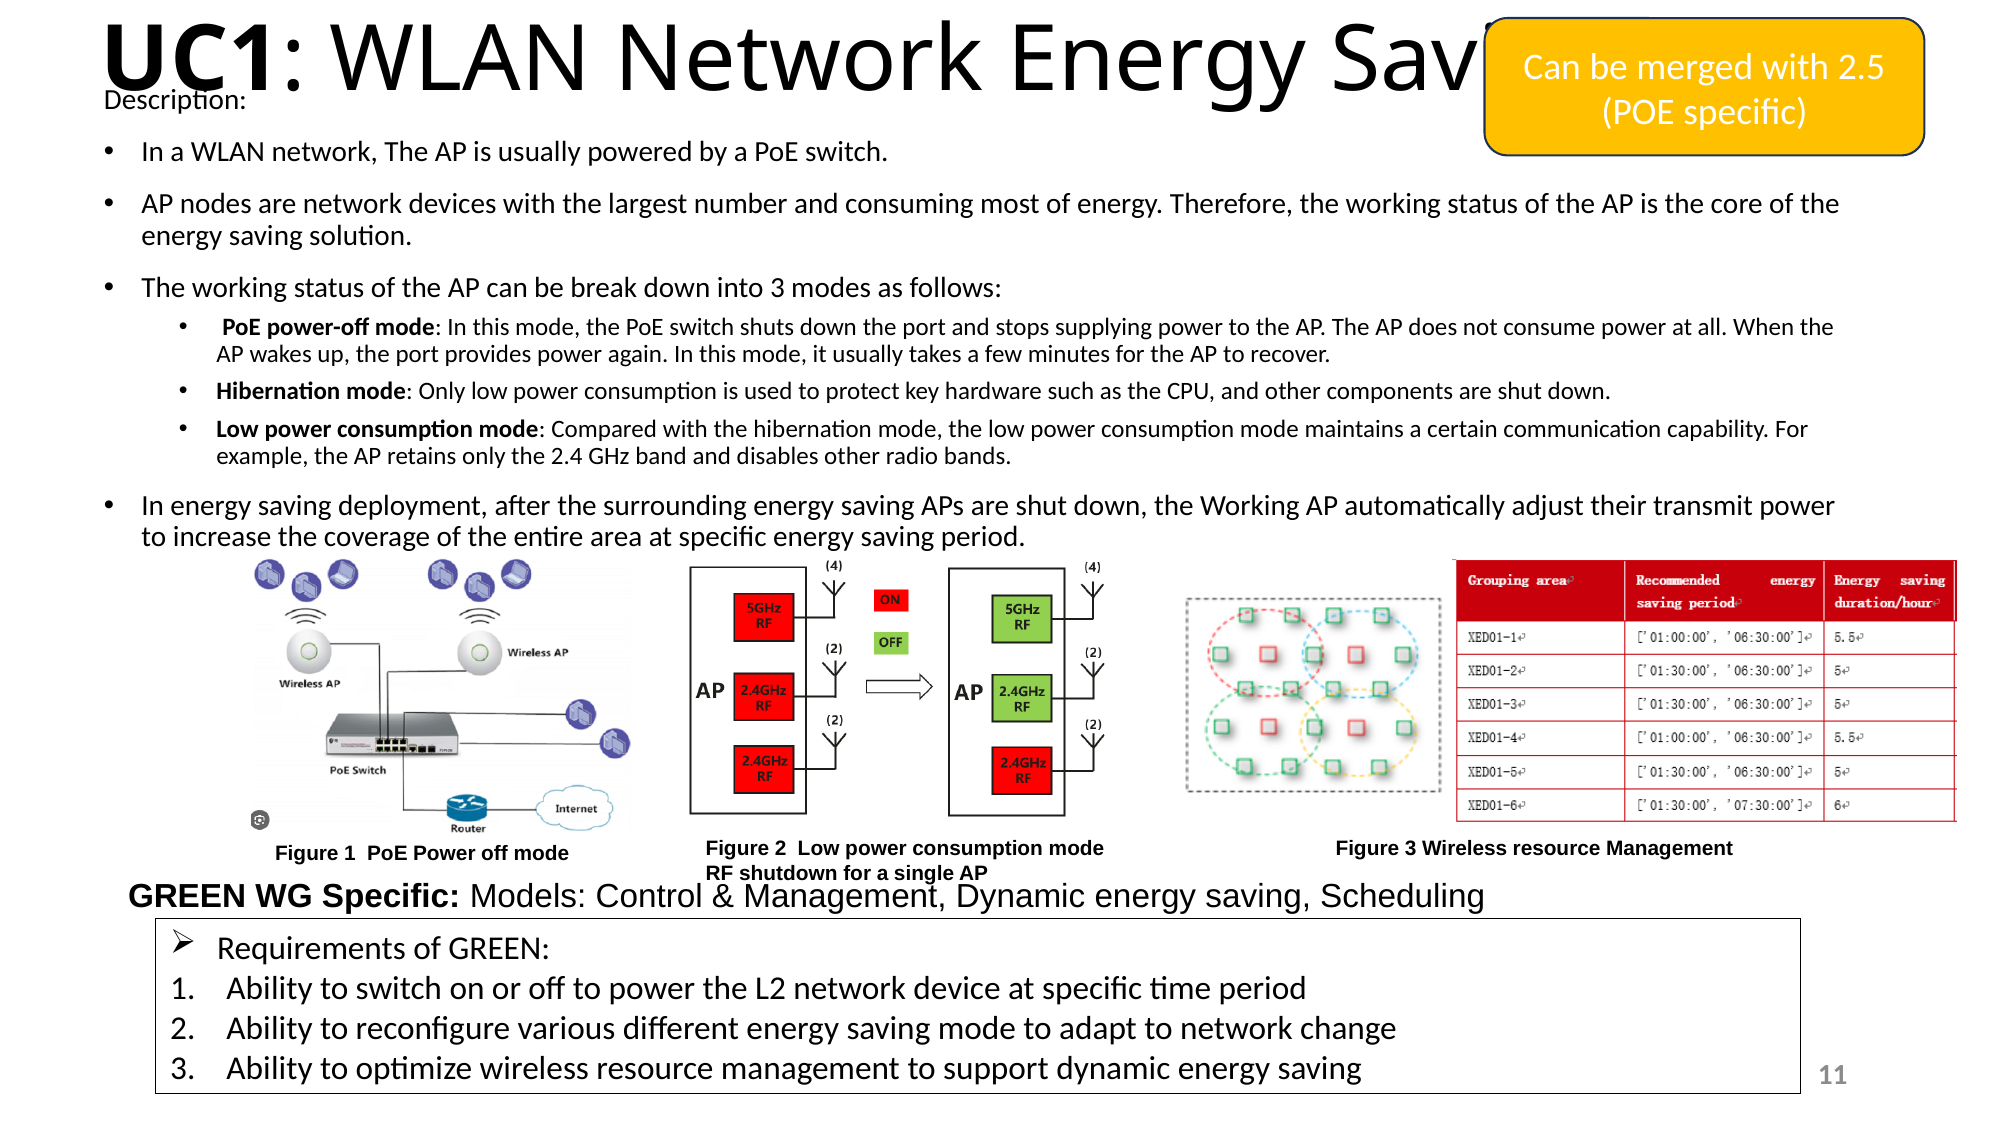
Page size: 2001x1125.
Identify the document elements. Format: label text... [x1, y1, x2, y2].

picture [1178, 558, 1957, 824]
picture [688, 558, 1105, 818]
text_box GREEN WG Specific: Models: Control & Management, Dynamic energy saving, Scheduling [113, 866, 1843, 922]
slide_number 11 [1412, 1042, 1863, 1103]
text_box Figure 2 Low power consumption mode RF shutdown for a single AP [690, 827, 1120, 866]
text_box Figure 3 Wireless resource Management [1320, 827, 1749, 866]
text_box Requirements of GREEN: Ability to switch on or off to power the L2 network device at specific time period Ability to reconfigure various different energy saving mode to adapt to network change Ability to optimize wireless resource management to support dynamic energy saving [155, 922, 1801, 1094]
list Description: In a WLAN network, The AP is usually powered by a PoE switch. AP nodes are network devices with the largest number and consuming most of energy. Therefore, the working status of the AP is the core of the energy saving solution. The working status of the AP can be break down into 3 modes as follows: PoE power-off mode: In this mode, the PoE switch shuts down the port and stops supplying power to the AP. The AP does not consume power at all. When the AP wakes up, the port provides power again. In this mode, it usually takes a few minutes for the AP to recover. Hibernation mode: Only low power consumption is used to protect key hardware such as the CPU, and other components are shut down. Low power consumption mode: Compared with the hibernation mode, the low power consumption mode maintains a certain communication capability. For example, the AP retains only the 2.4 GHz band and disables other radio bands. In energy saving deployment, after the surrounding energy saving APs are shut down, the Working AP automatically adjust their transmit power to increase the coverage of the entire area at specific energy saving period. [89, 76, 1867, 406]
title UC1: WLAN Network Energy Saving [85, 0, 1811, 128]
text_box Can be merged with 2.5 (POE specific) [1483, 16, 1926, 157]
picture [251, 552, 634, 840]
text_box Figure 1 PoE Power off mode [260, 840, 585, 866]
